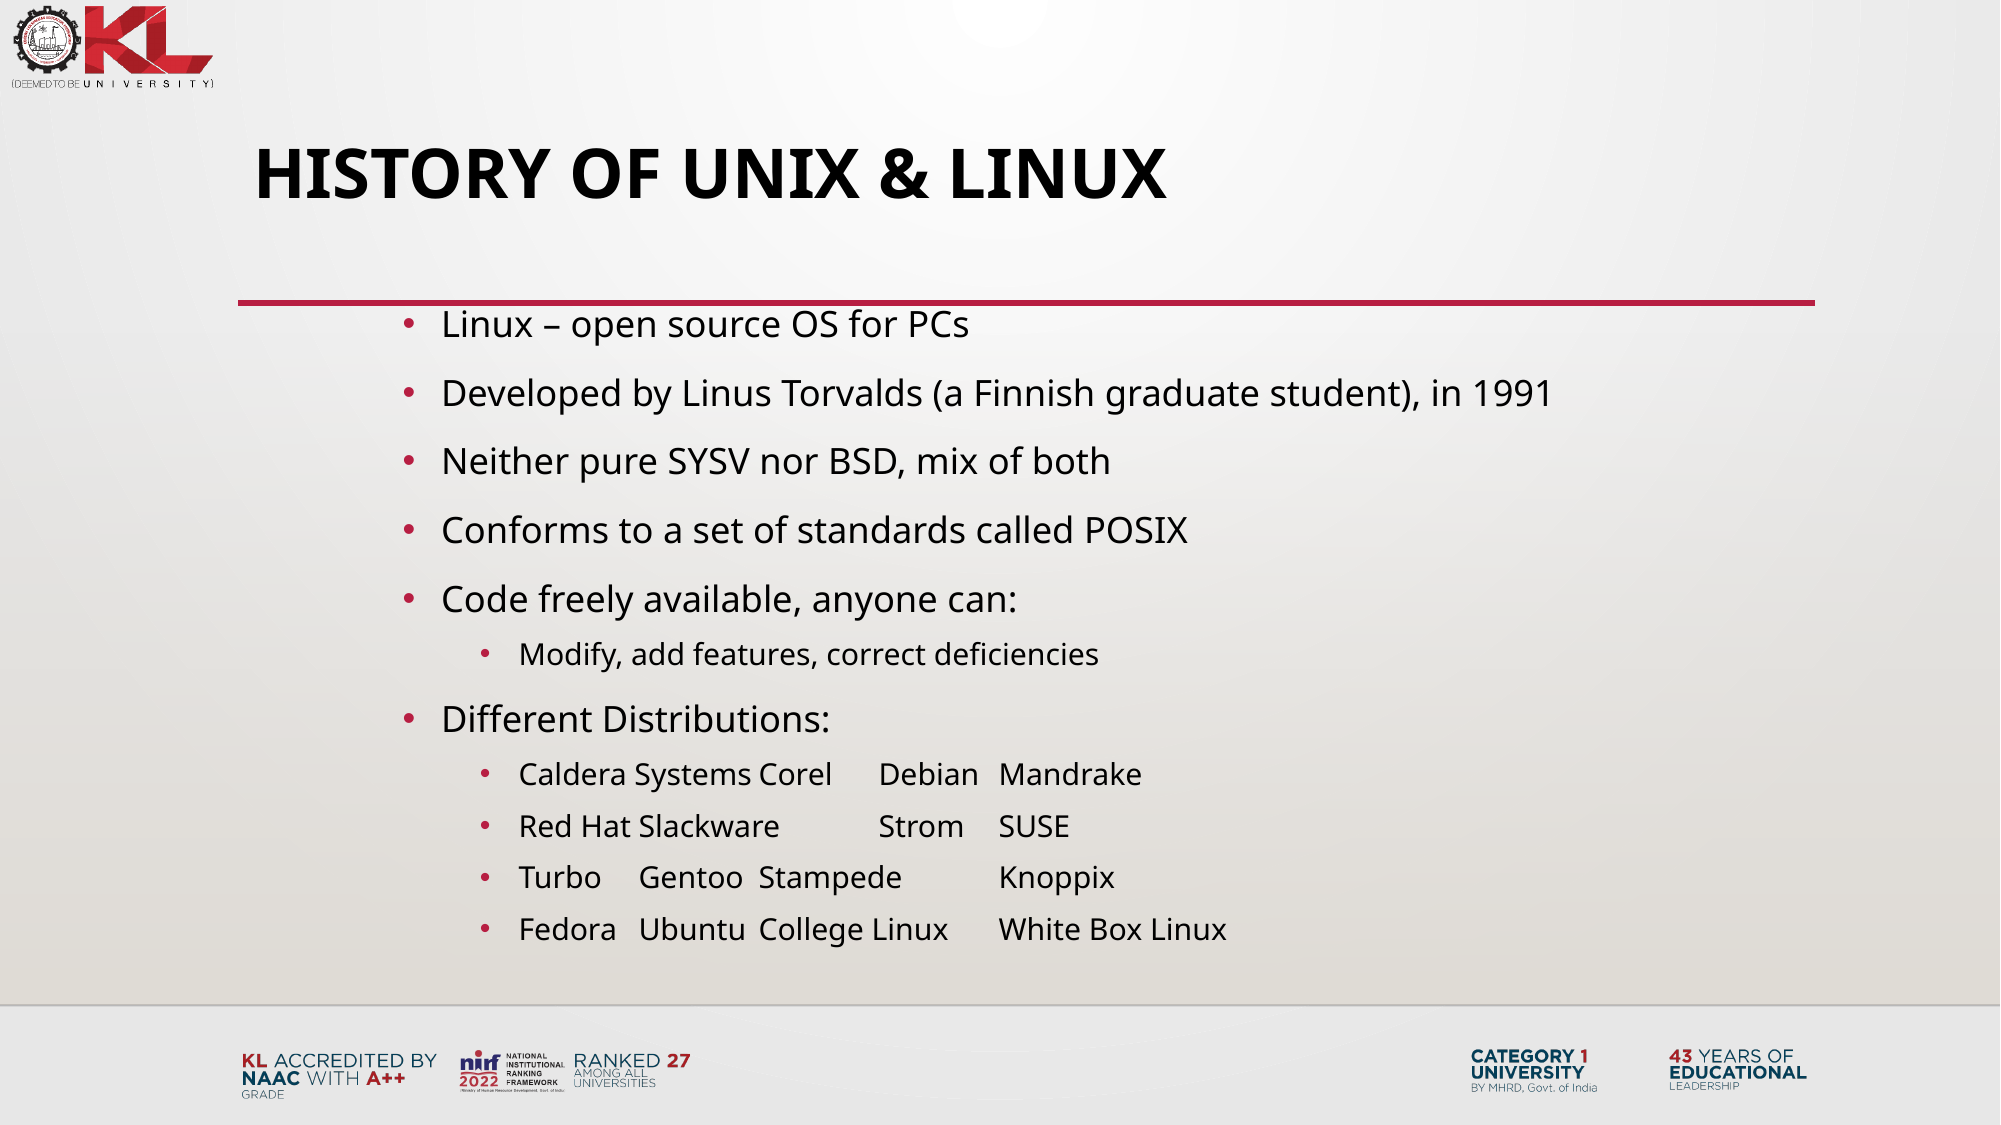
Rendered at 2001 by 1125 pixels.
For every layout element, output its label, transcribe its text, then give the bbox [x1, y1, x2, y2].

picture [12, 5, 213, 88]
list Linux – open source OS for PCs Developed by Linus Torvalds (a Finnish graduate student), in 1991 Neither pure SYSV nor BSD, mix of both Conforms to a set of standards called POSIX Code freely available, anyone can: Modify, add features, correct deficiencies Different Distributions: Caldera Systems Corel Debian Mandrake Red Hat Slackware Strom SUSE Turbo Gentoo Stampede Knoppix Fedora Ubuntu College Linux White Box Linux [387, 285, 1663, 961]
title History of UNIX & Linux [238, 131, 1814, 305]
picture [238, 1045, 716, 1103]
picture [1447, 1045, 1814, 1101]
